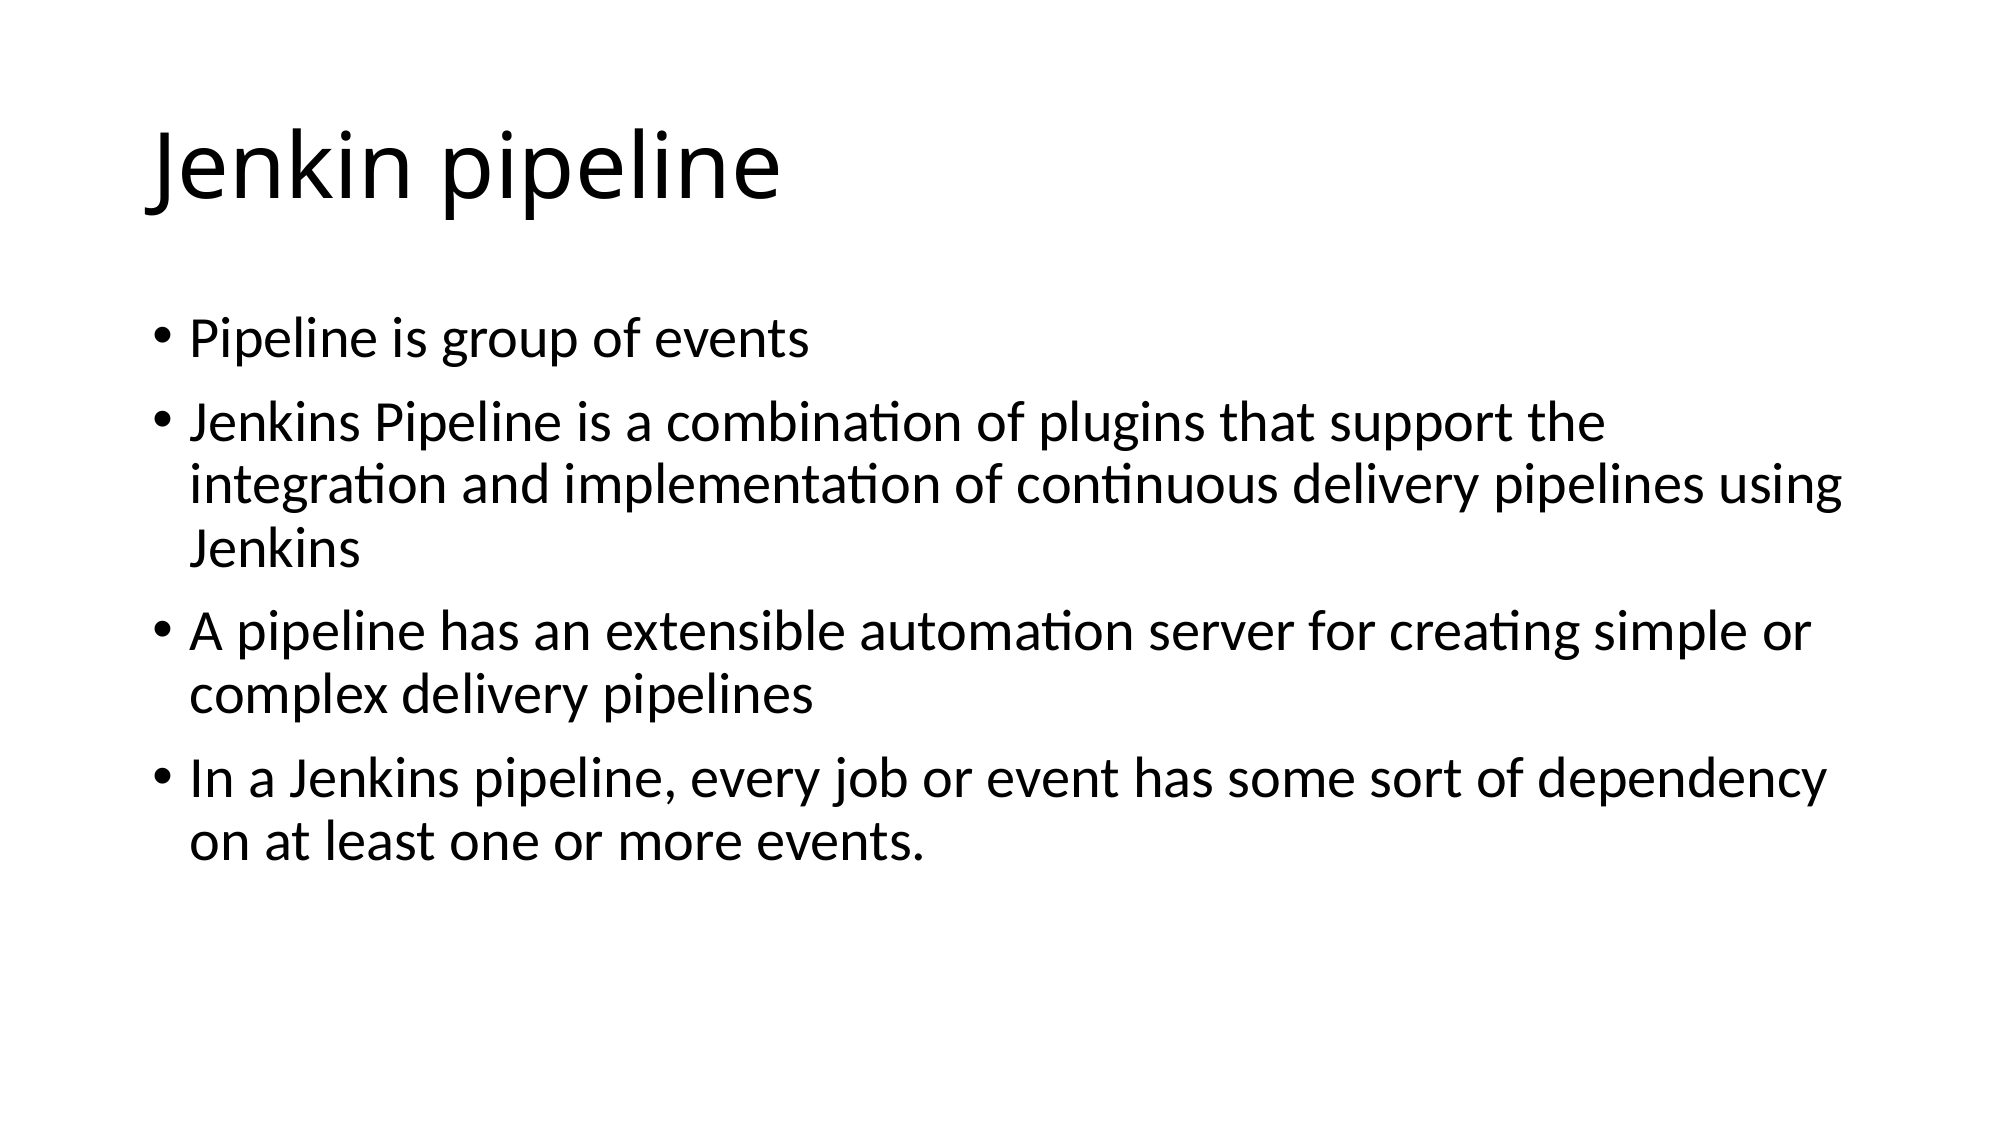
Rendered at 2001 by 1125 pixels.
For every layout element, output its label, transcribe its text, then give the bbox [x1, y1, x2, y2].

list Pipeline is group of events Jenkins Pipeline is a combination of plugins that support the integration and implementation of continuous delivery pipelines using Jenkins A pipeline has an extensible automation server for creating simple or complex delivery pipelines In a Jenkins pipeline, every job or event has some sort of dependency on at least one or more events. [137, 299, 1863, 1014]
title Jenkin pipeline [137, 59, 1863, 278]
